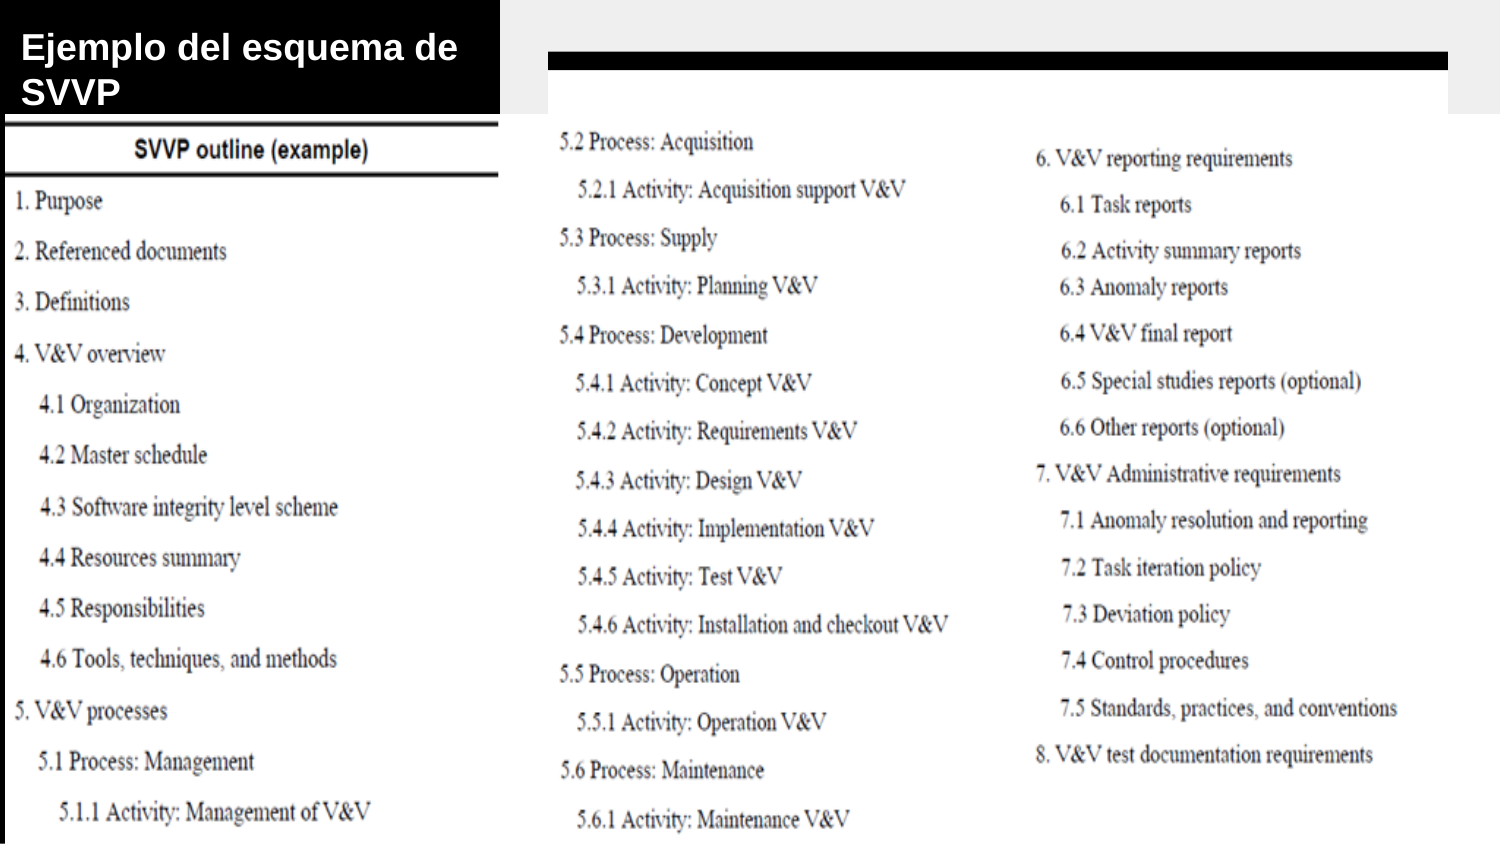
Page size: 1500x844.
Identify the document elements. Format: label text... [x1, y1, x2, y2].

picture [5, 114, 1500, 844]
title Ejemplo del esquema de SVVP [5, 7, 538, 75]
